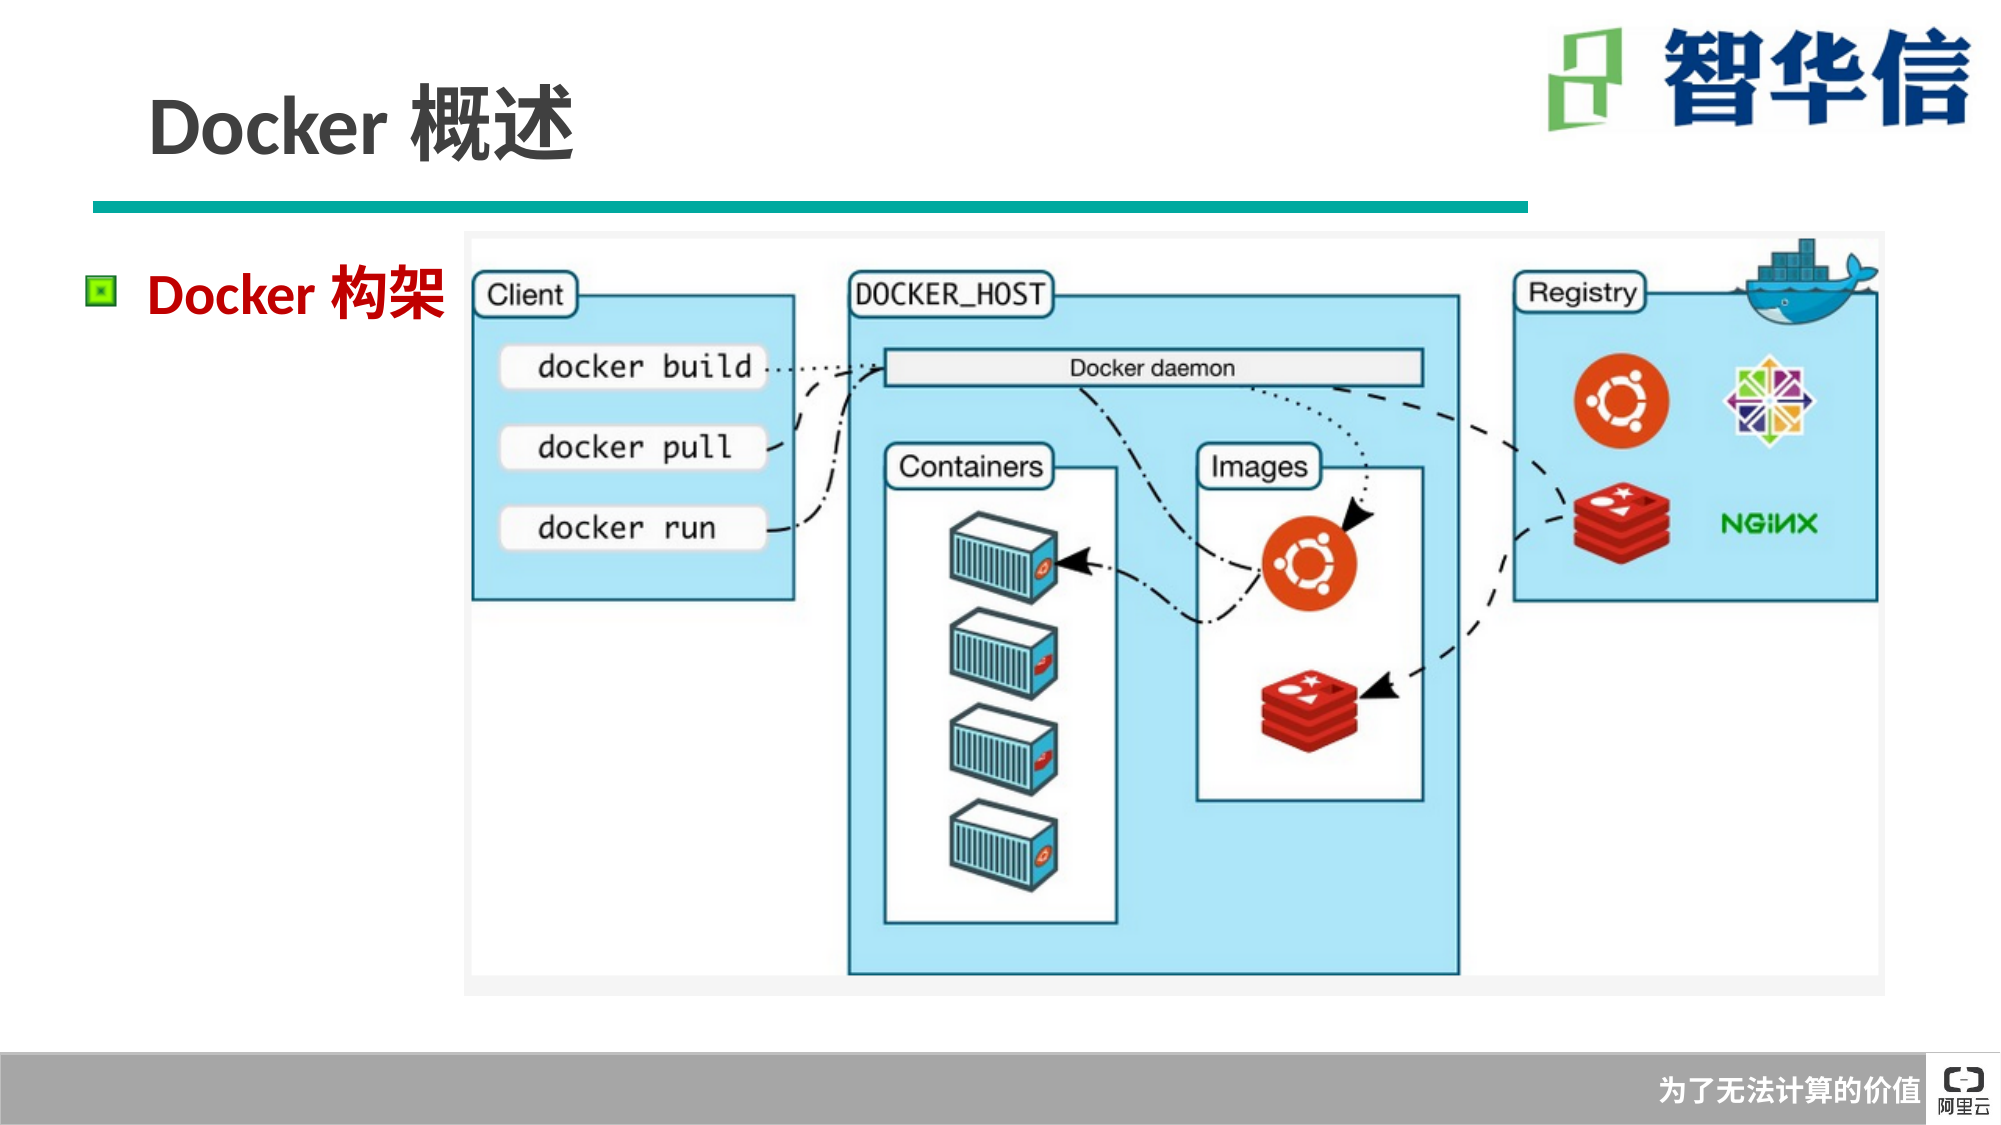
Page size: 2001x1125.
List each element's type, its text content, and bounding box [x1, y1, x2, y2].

text_box Docker构架 [65, 231, 464, 351]
picture [1926, 1053, 2001, 1125]
picture [80, 270, 122, 312]
text_box Docker概述 [133, 61, 792, 181]
picture [1539, 19, 1987, 141]
picture [464, 231, 1885, 996]
